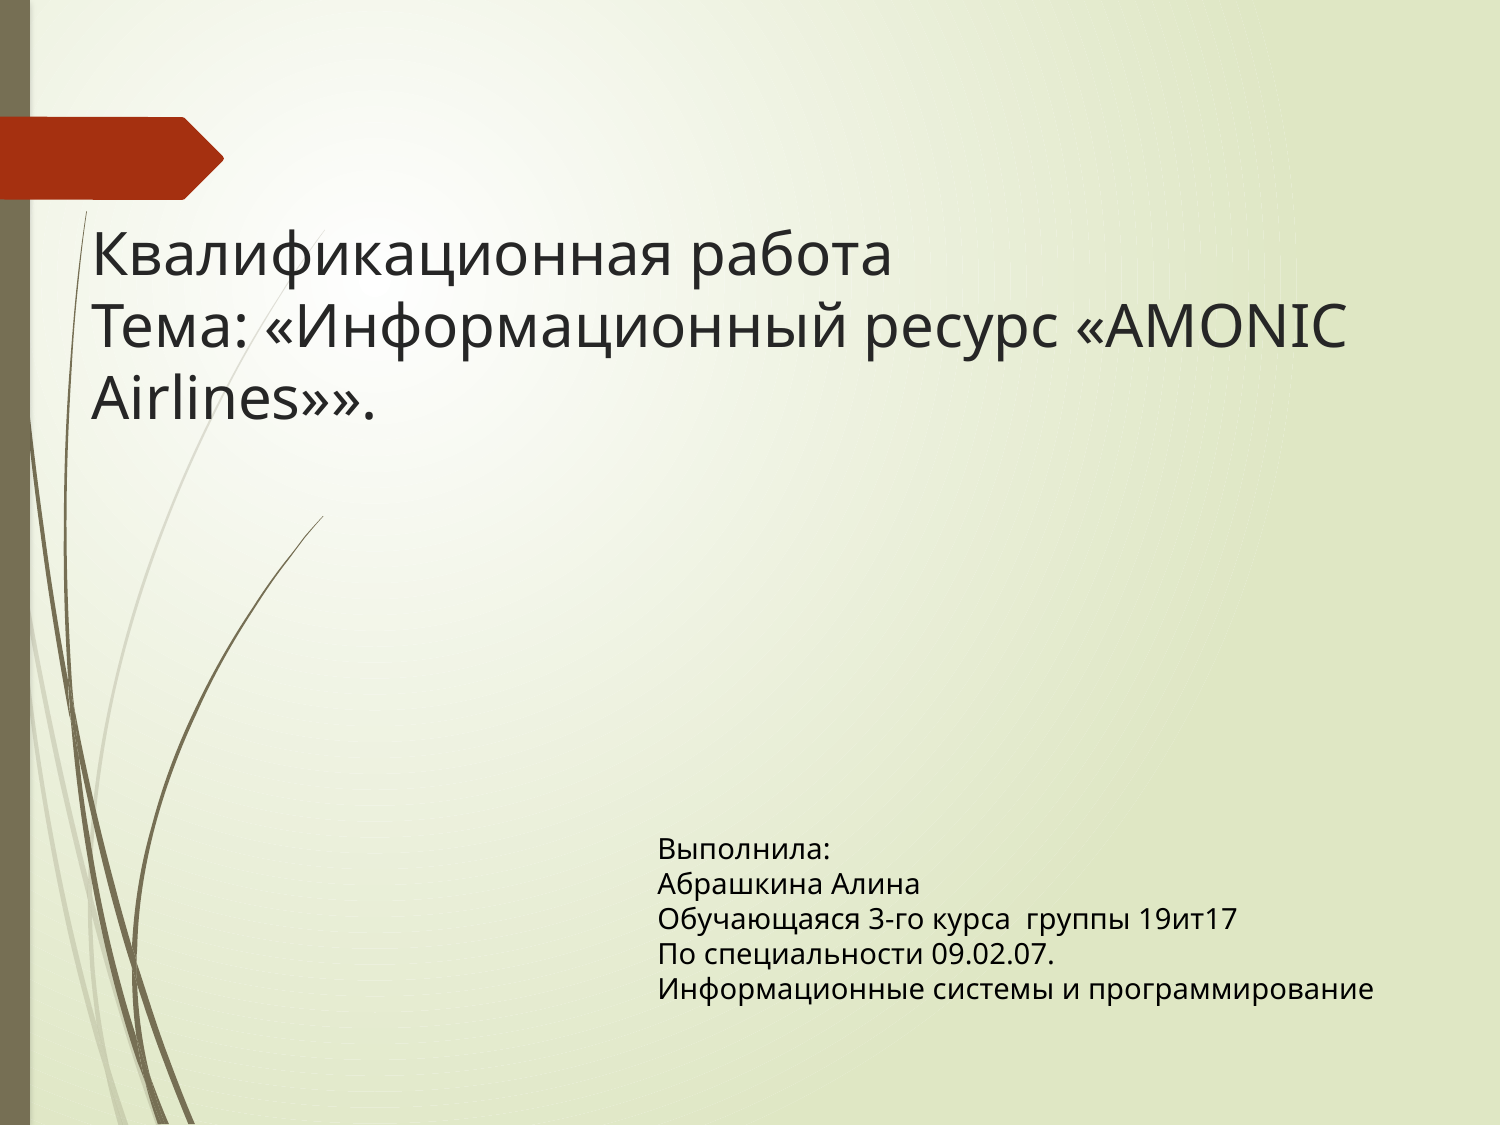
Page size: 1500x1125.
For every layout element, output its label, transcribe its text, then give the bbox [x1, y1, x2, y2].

title Квалификационная работа Тема: «Информационный ресурс «AMONIC Airlines»». [76, 208, 1436, 587]
text_box Выполнила: Абрашкина Алина Обучающаяся 3-го курса группы 19ит17 По специальности 09.02.07. Информационные системы и программирование [642, 823, 1390, 1048]
